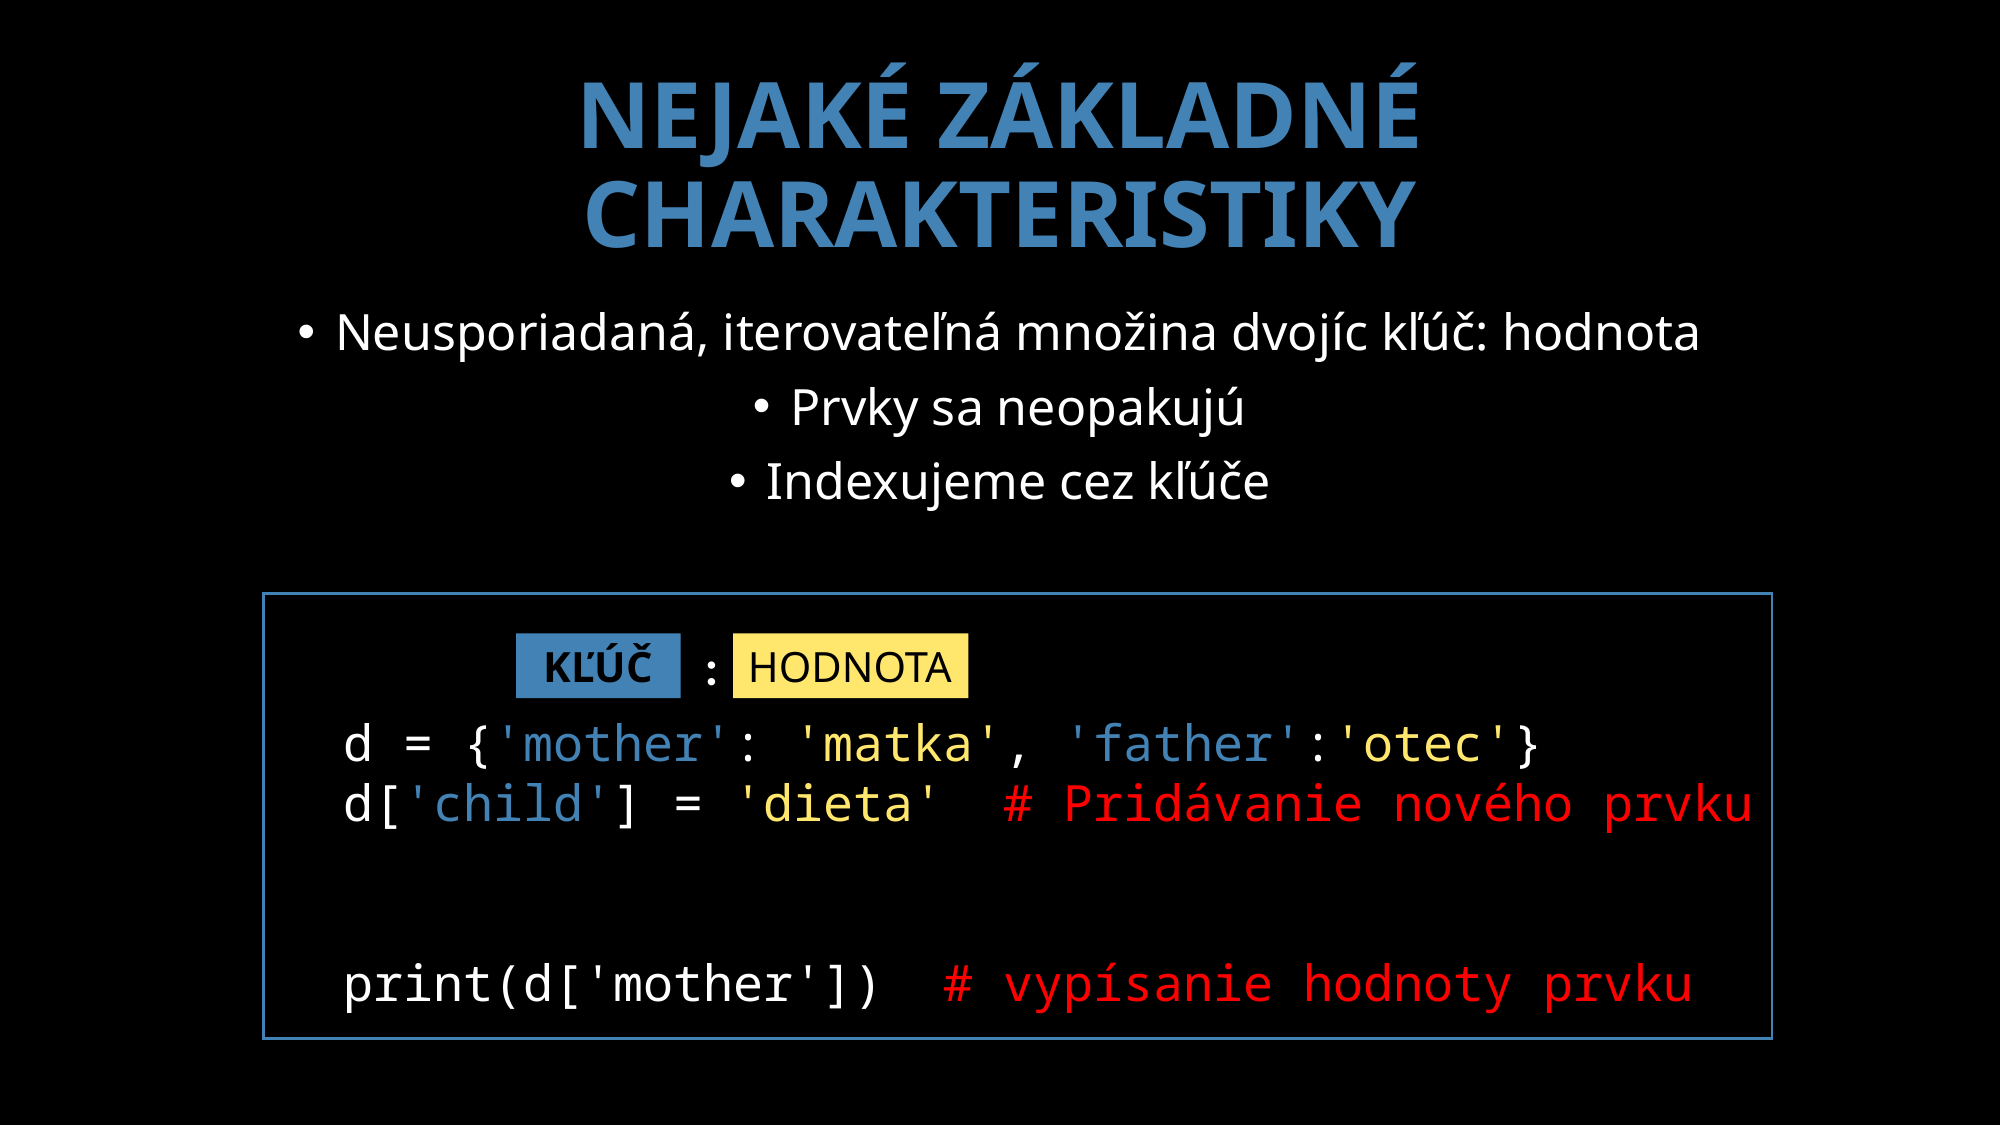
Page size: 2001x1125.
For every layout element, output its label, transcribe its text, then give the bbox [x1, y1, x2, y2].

list Neusporiadaná, iterovateľná množina dvojíc kľúč: hodnota Prvky sa neopakujú Indexujeme cez kľúče [137, 299, 1863, 536]
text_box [263, 593, 1772, 1039]
title NEJAKÉ ZÁKLADNÉ CHARAKTERISTIKY [137, 59, 1863, 278]
